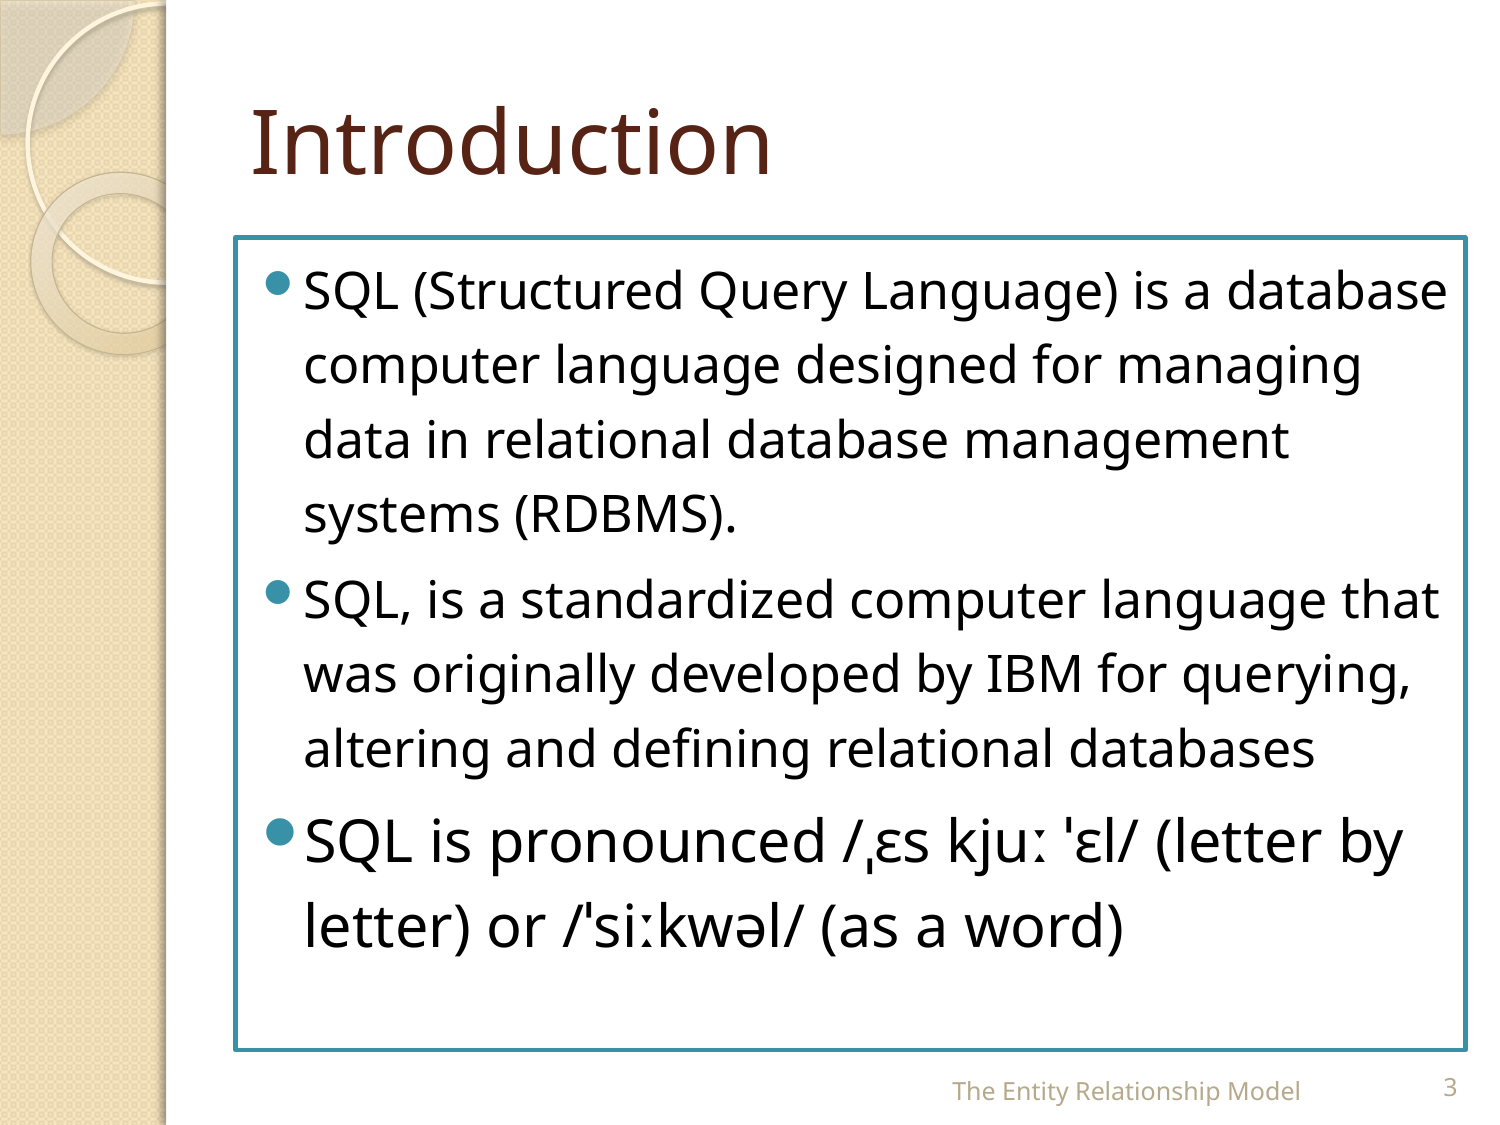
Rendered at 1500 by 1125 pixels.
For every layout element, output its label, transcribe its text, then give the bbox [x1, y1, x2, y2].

slide_number 3 [1413, 1034, 1488, 1113]
footer The Entity Relationship Model [937, 1034, 1413, 1113]
title Introduction [235, 45, 1466, 233]
list SQL (Structured Query Language) is a database computer language designed for managing data in relational database management systems (RDBMS). SQL, is a standardized computer language that was originally developed by IBM for querying, altering and defining relational databases SQL is pronounced /ˌɛs kjuː ˈɛl/ (letter by letter) or /ˈsiːkwəl/ (as a word) [233, 235, 1468, 1052]
